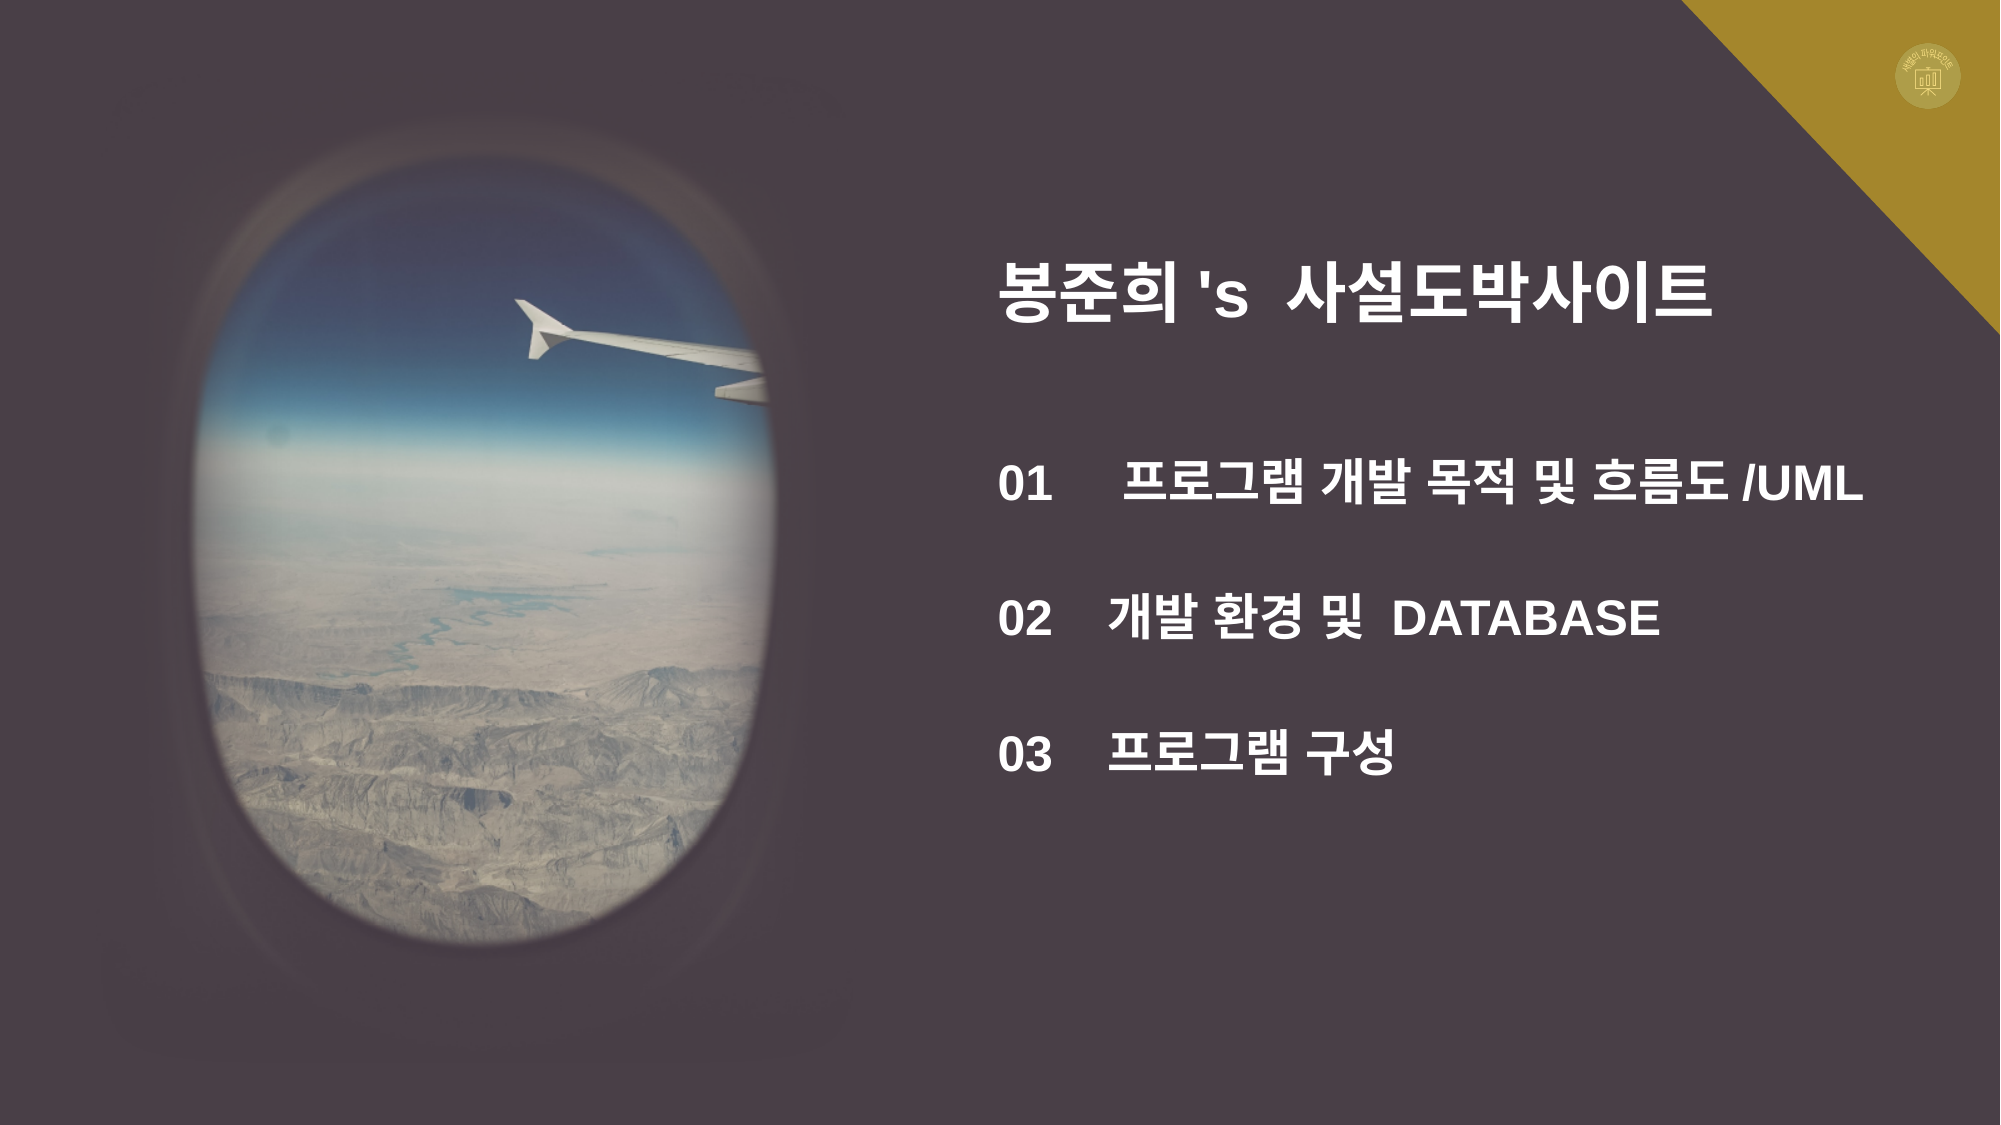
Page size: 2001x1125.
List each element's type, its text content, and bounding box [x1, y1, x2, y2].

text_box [982, 578, 1715, 654]
picture [89, 65, 868, 1069]
text_box 봉준희's 사설도박사이트 [982, 243, 1761, 338]
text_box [982, 713, 1715, 790]
text_box [1679, 0, 2000, 337]
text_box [982, 442, 1909, 517]
